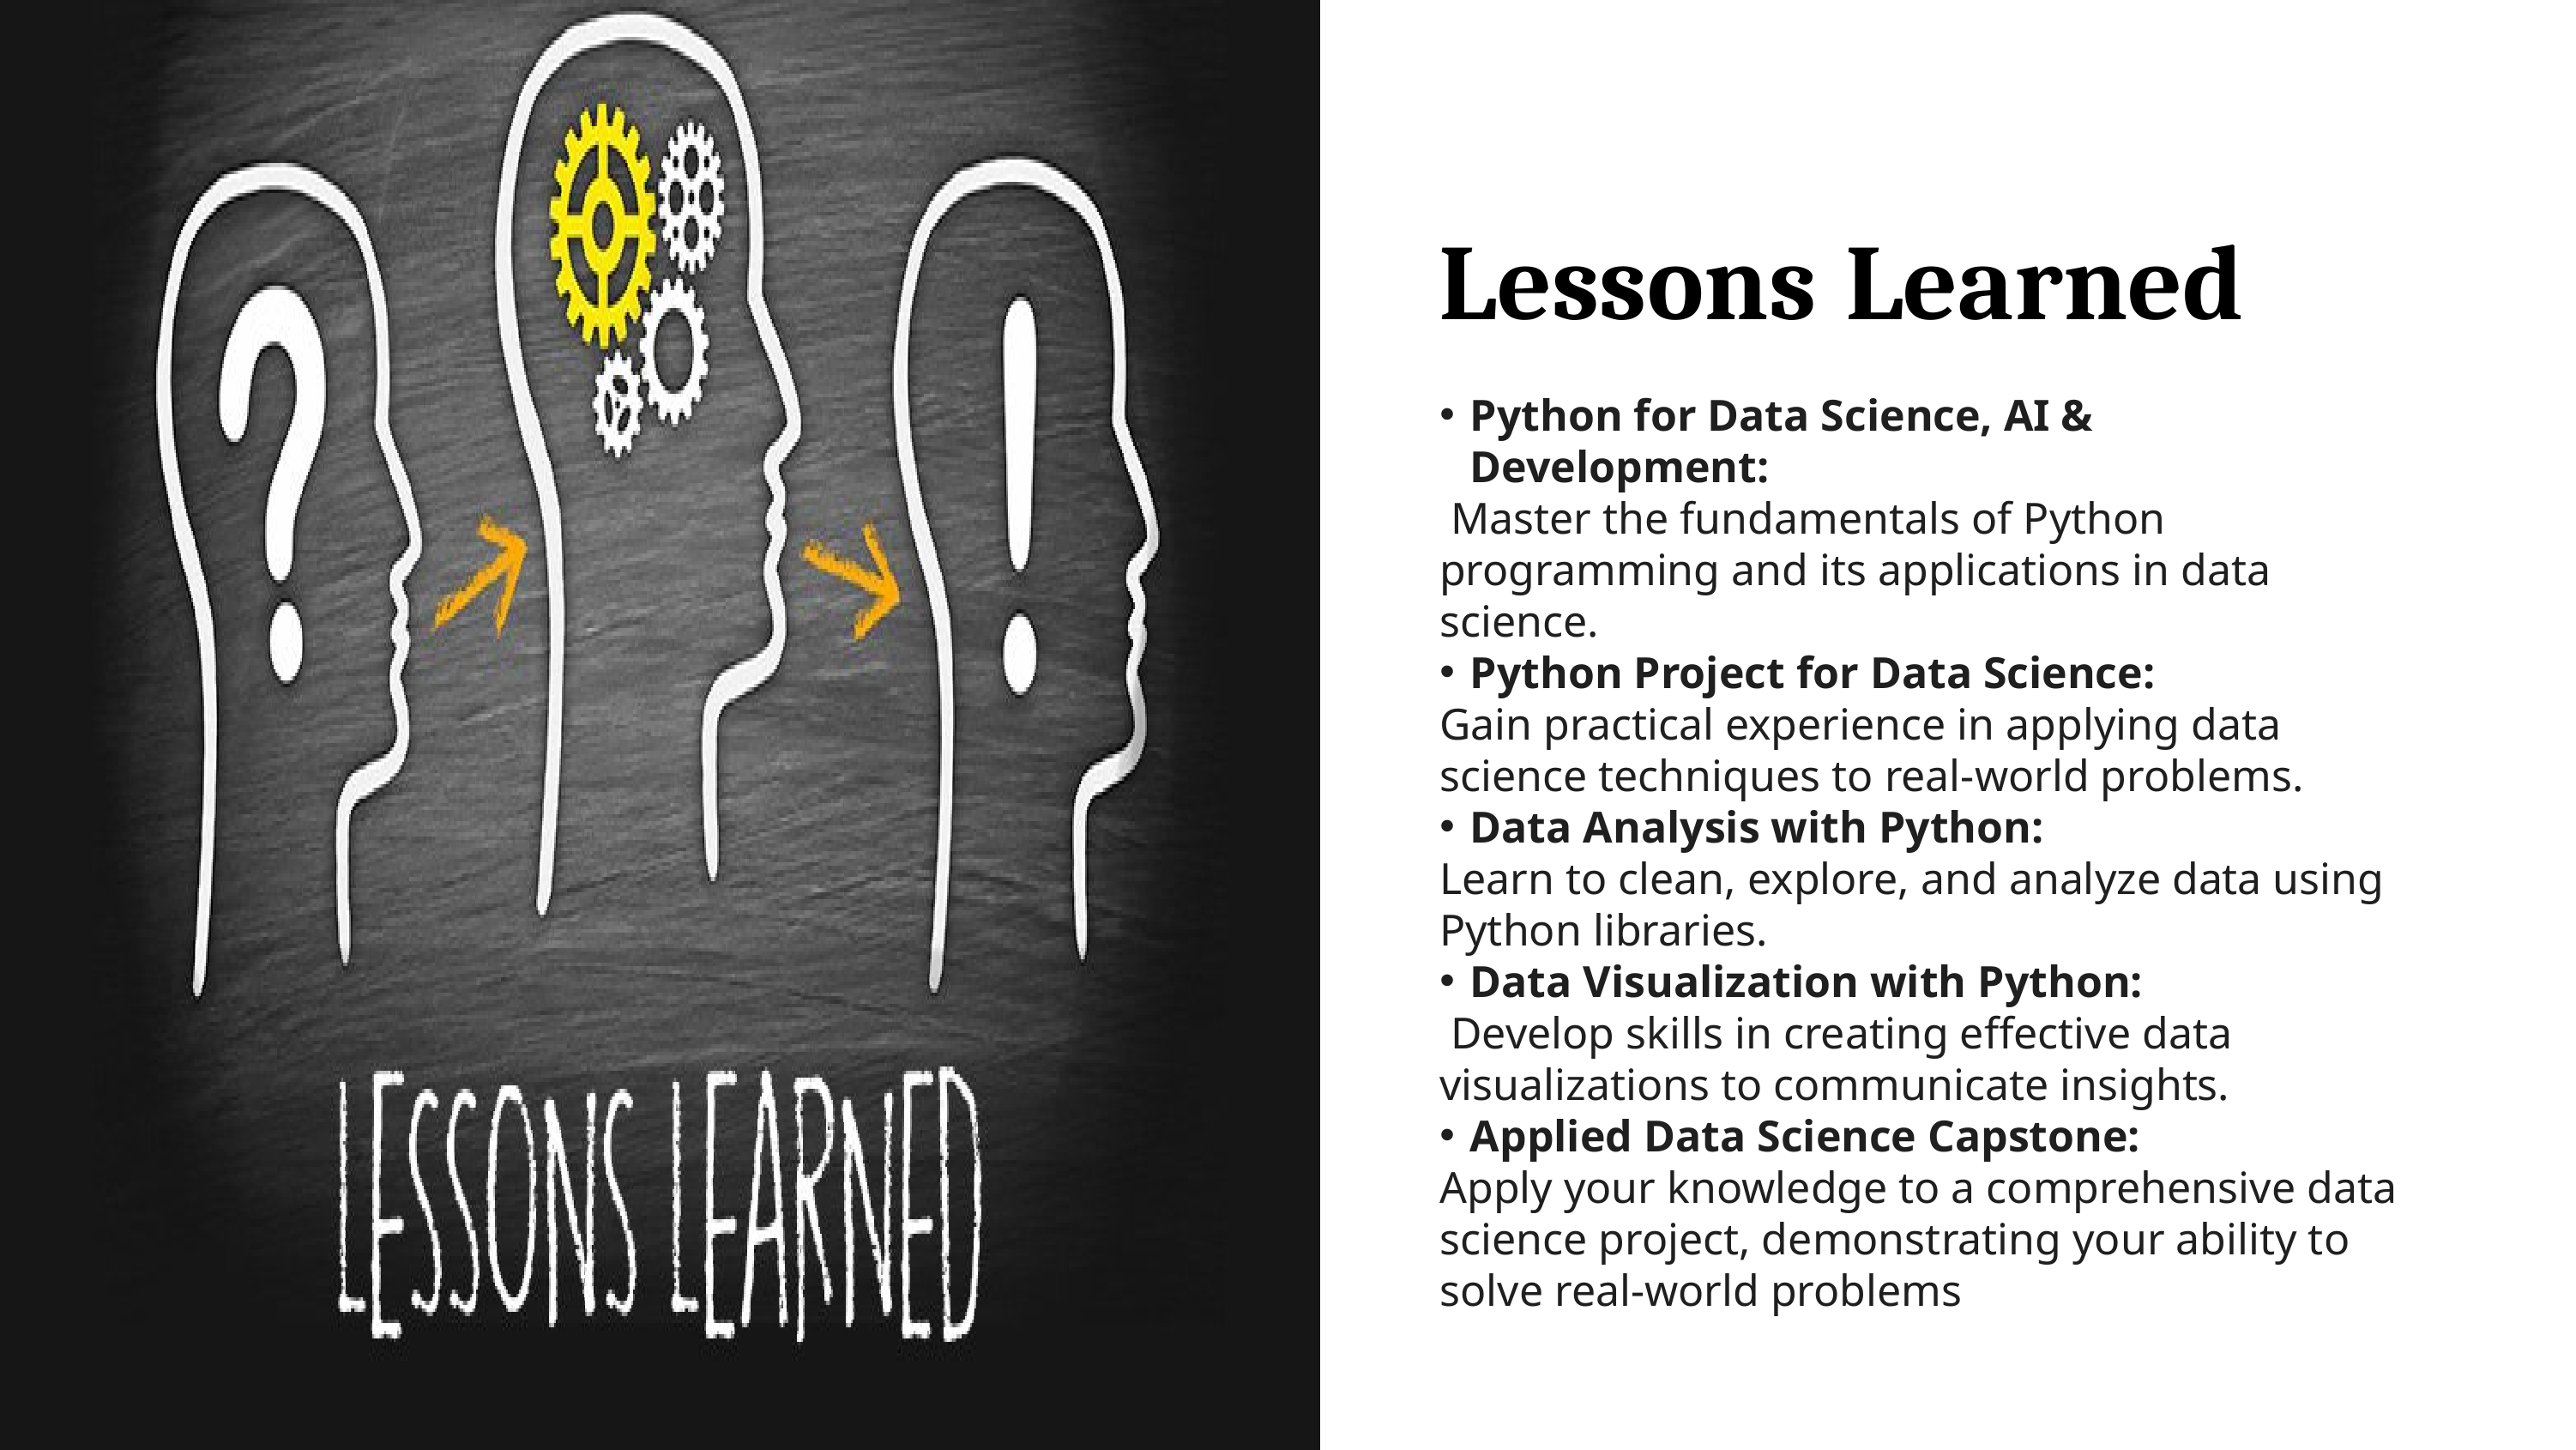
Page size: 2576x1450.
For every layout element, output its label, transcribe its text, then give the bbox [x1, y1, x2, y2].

text_box Python for Data Science, AI & Development: Master the fundamentals of Python programming and its applications in data science. Python Project for Data Science: Gain practical experience in applying data science techniques to real-world problems. Data Analysis with Python: Learn to clean, explore, and analyze data using Python libraries. Data Visualization with Python: Develop skills in creating effective data visualizations to communicate insights. Applied Data Science Capstone: Apply your knowledge to a comprehensive data science project, demonstrating your ability to solve real-world problems [1427, 381, 2414, 1373]
picture [0, 0, 1320, 1450]
title Lessons Learned [1437, 210, 2328, 381]
